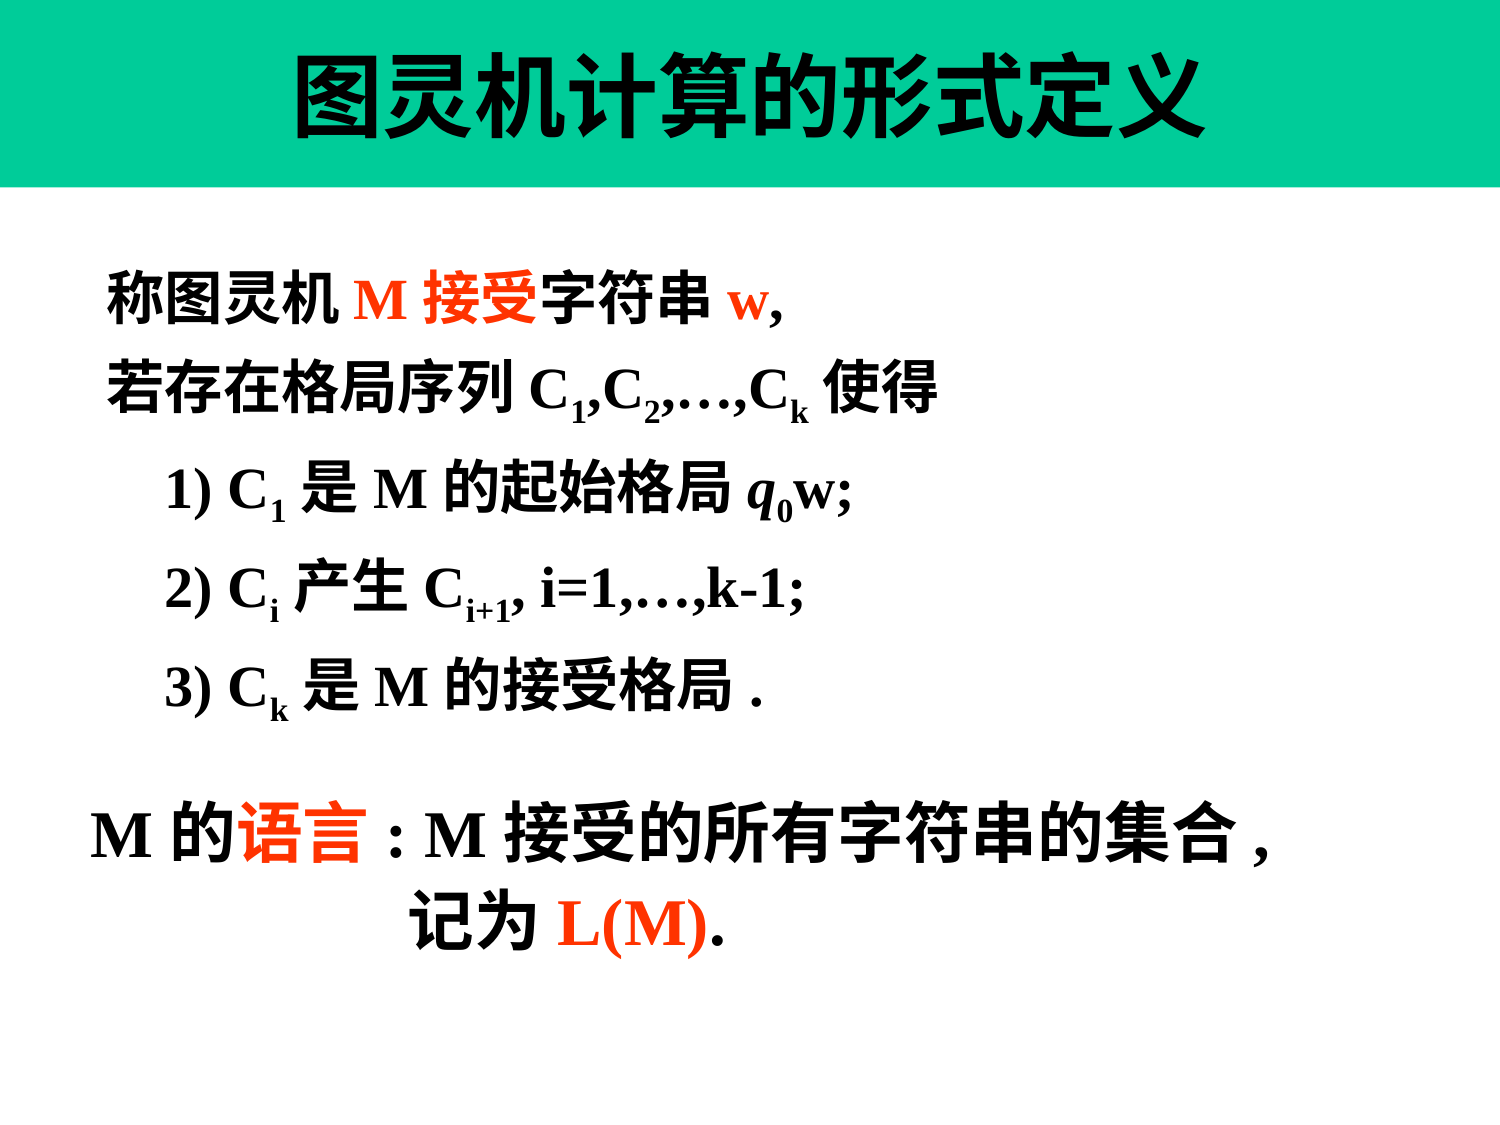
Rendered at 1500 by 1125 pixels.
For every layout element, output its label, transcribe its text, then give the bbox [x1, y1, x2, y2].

text_box M的语言: M接受的所有字符串的集合, 记为L(M). [75, 775, 1303, 967]
title 图灵机计算的形式定义 [0, 0, 1500, 188]
text_box 称图灵机M接受字符串w, 若存在格局序列C1,C2,…,Ck使得 1) C1是M的起始格局q0w; 2) Ci产生Ci+1, i=1,…,k-1; 3) Ck是M的接受格局. [91, 246, 955, 736]
